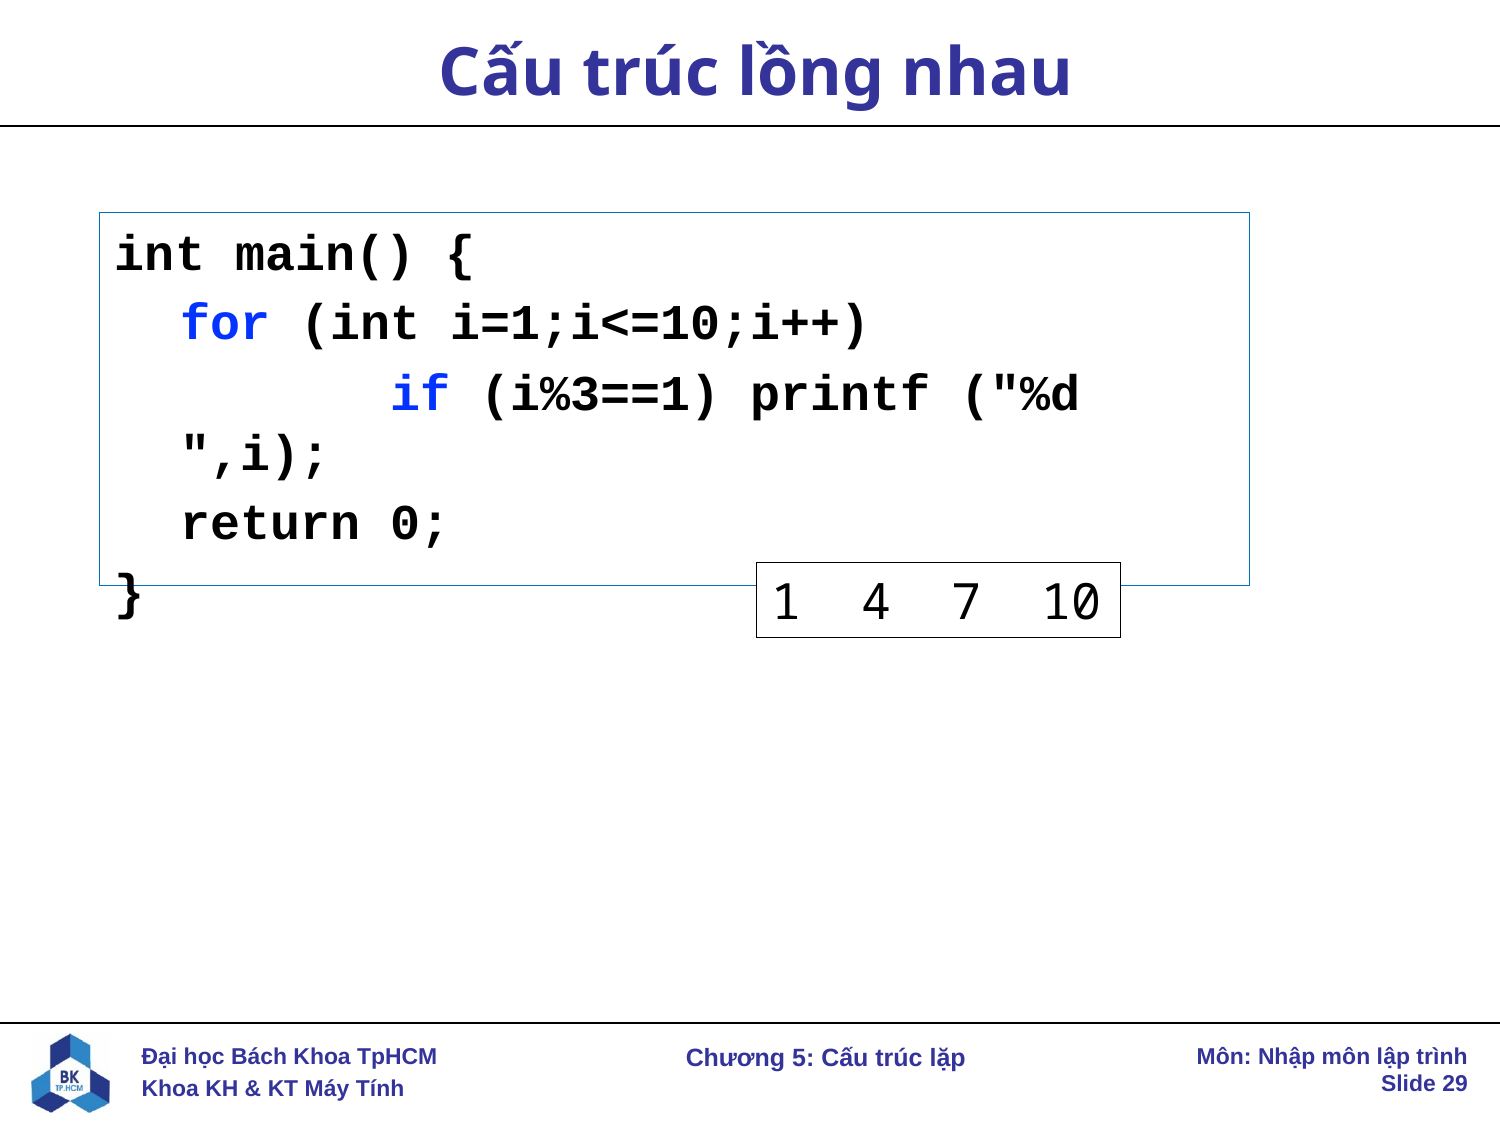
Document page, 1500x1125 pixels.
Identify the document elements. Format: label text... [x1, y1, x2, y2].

list int main() { for (int i=1;i<=10;i++) if (i%3==1) printf ("%d ",i); return 0; } [99, 212, 1250, 586]
picture [31, 1033, 110, 1113]
title Cấu trúc lồng nhau [50, 12, 1463, 125]
text_box 1 4 7 10 [756, 562, 1121, 638]
